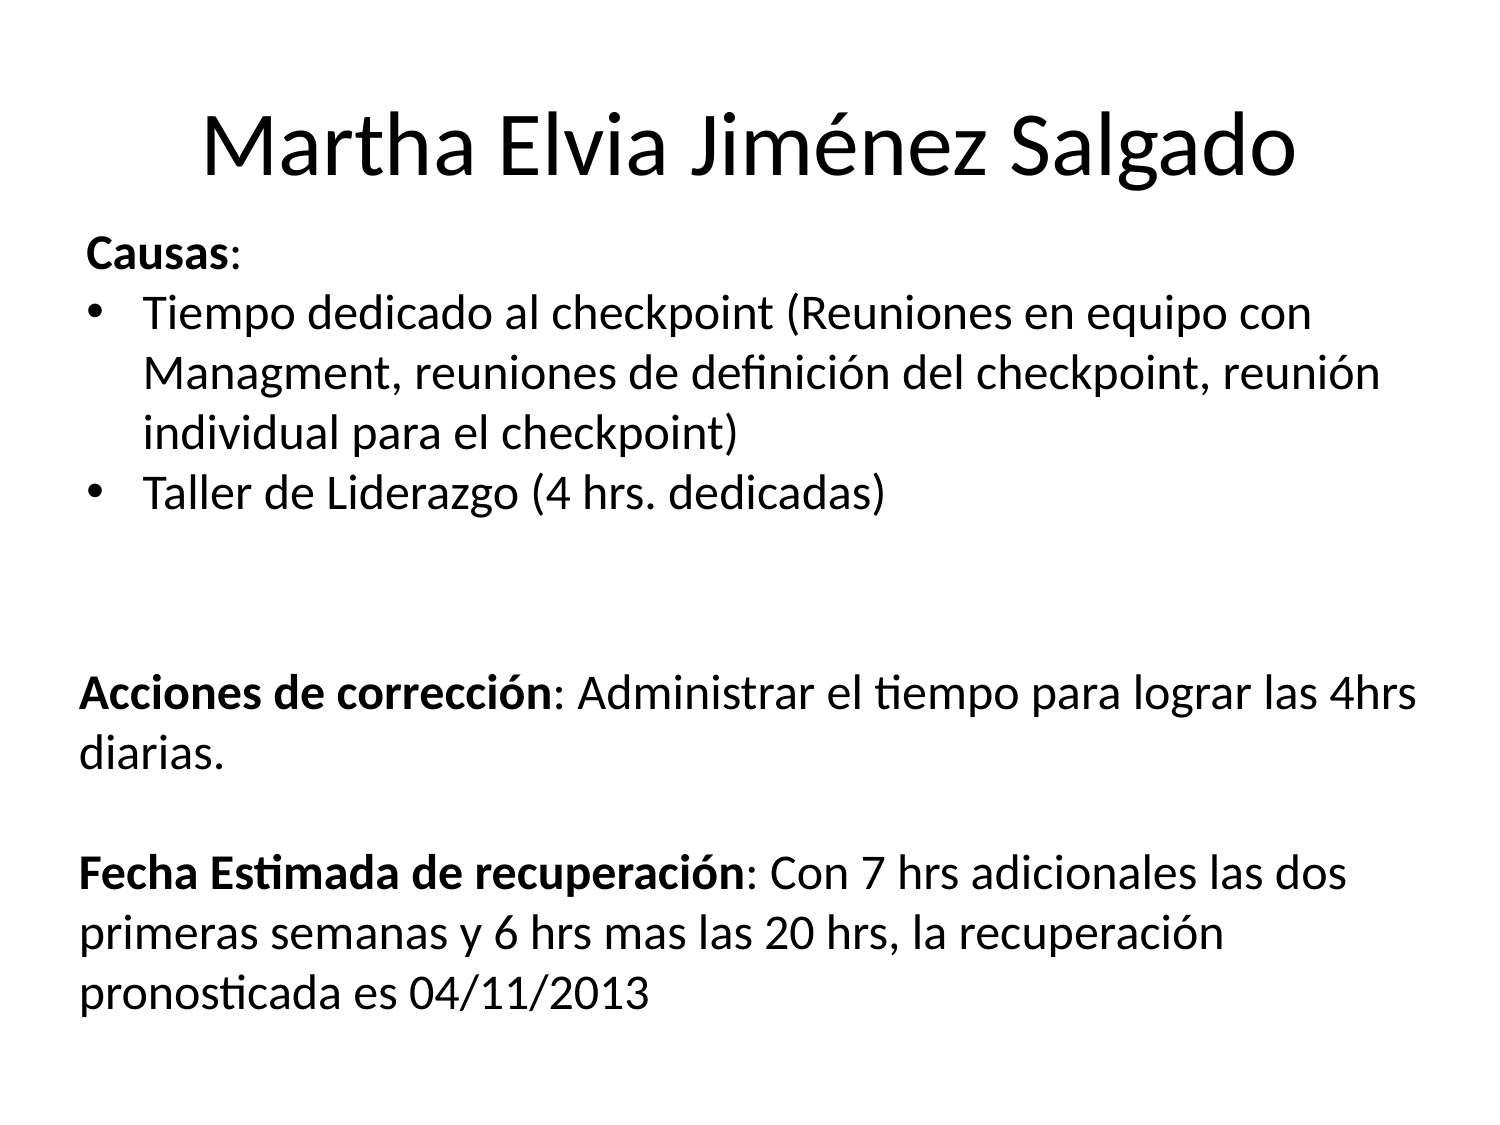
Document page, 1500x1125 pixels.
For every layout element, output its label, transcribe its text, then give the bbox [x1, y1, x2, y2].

text_box Acciones de corrección: Administrar el tiempo para lograr las 4hrs diarias. Fecha Estimada de recuperación: Con 7 hrs adicionales las dos primeras semanas y 6 hrs mas las 20 hrs, la recuperación pronosticada es 04/11/2013 [63, 651, 1437, 1027]
title Martha Elvia Jiménez Salgado [75, 45, 1425, 233]
text_box Causas: Tiempo dedicado al checkpoint (Reuniones en equipo con Managment, reuniones de definición del checkpoint, reunión individual para el checkpoint) Taller de Liderazgo (4 hrs. dedicadas) [71, 212, 1447, 528]
